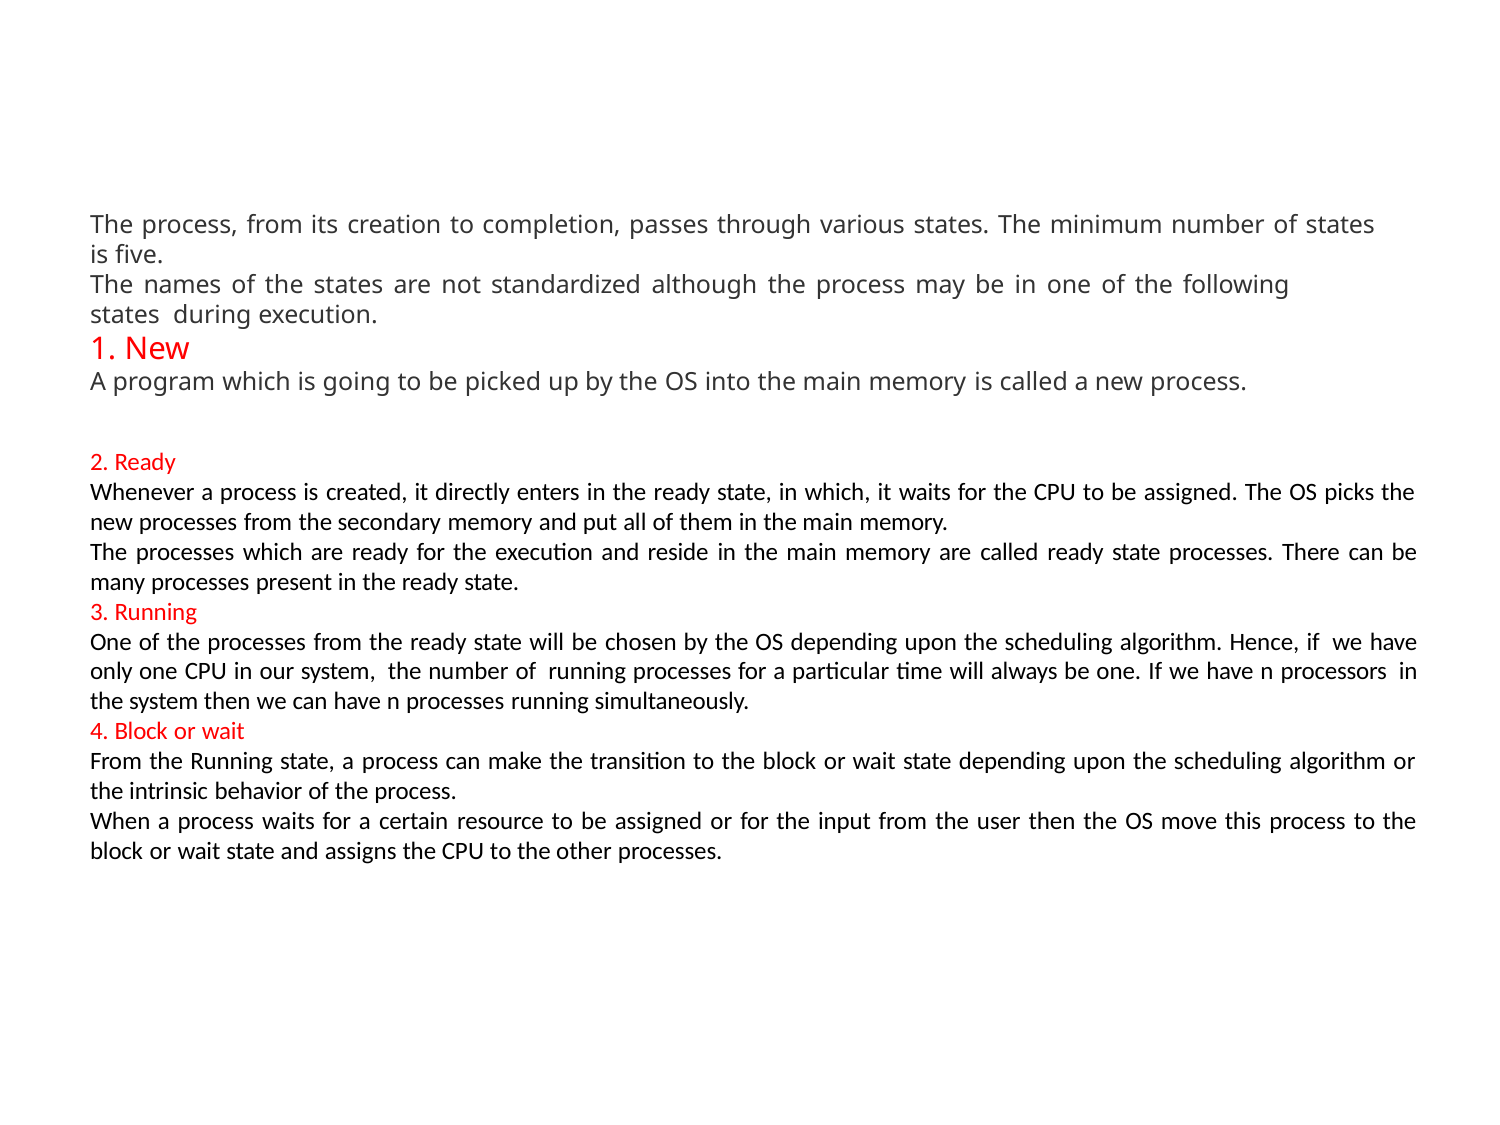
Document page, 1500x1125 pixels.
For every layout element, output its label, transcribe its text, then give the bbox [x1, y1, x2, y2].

text_box The process, from its creation to completion, passes through various states. The minimum number of states is five. The names of the states are not standardized although the process may be in one of the following states during execution. New A program which is going to be picked up by the OS into the main memory is called a new process. Ready Whenever a process is created, it directly enters in the ready state, in which, it waits for the CPU to be assigned. The OS picks the new processes from the secondary memory and put all of them in the main memory. The processes which are ready for the execution and reside in the main memory are called ready state processes. There can be many processes present in the ready state. Running One of the processes from the ready state will be chosen by the OS depending upon the scheduling algorithm. Hence, if we have only one CPU in our system, the number of running processes for a particular time will always be one. If we have n processors in the system then we can have n processes running simultaneously. Block or wait From the Running state, a process can make the transition to the block or wait state depending upon the scheduling algorithm or the intrinsic behavior of the process. When a process waits for a certain resource to be assigned or for the input from the user then the OS move this process to the block or wait state and assigns the CPU to the other processes. [87, 206, 1426, 865]
